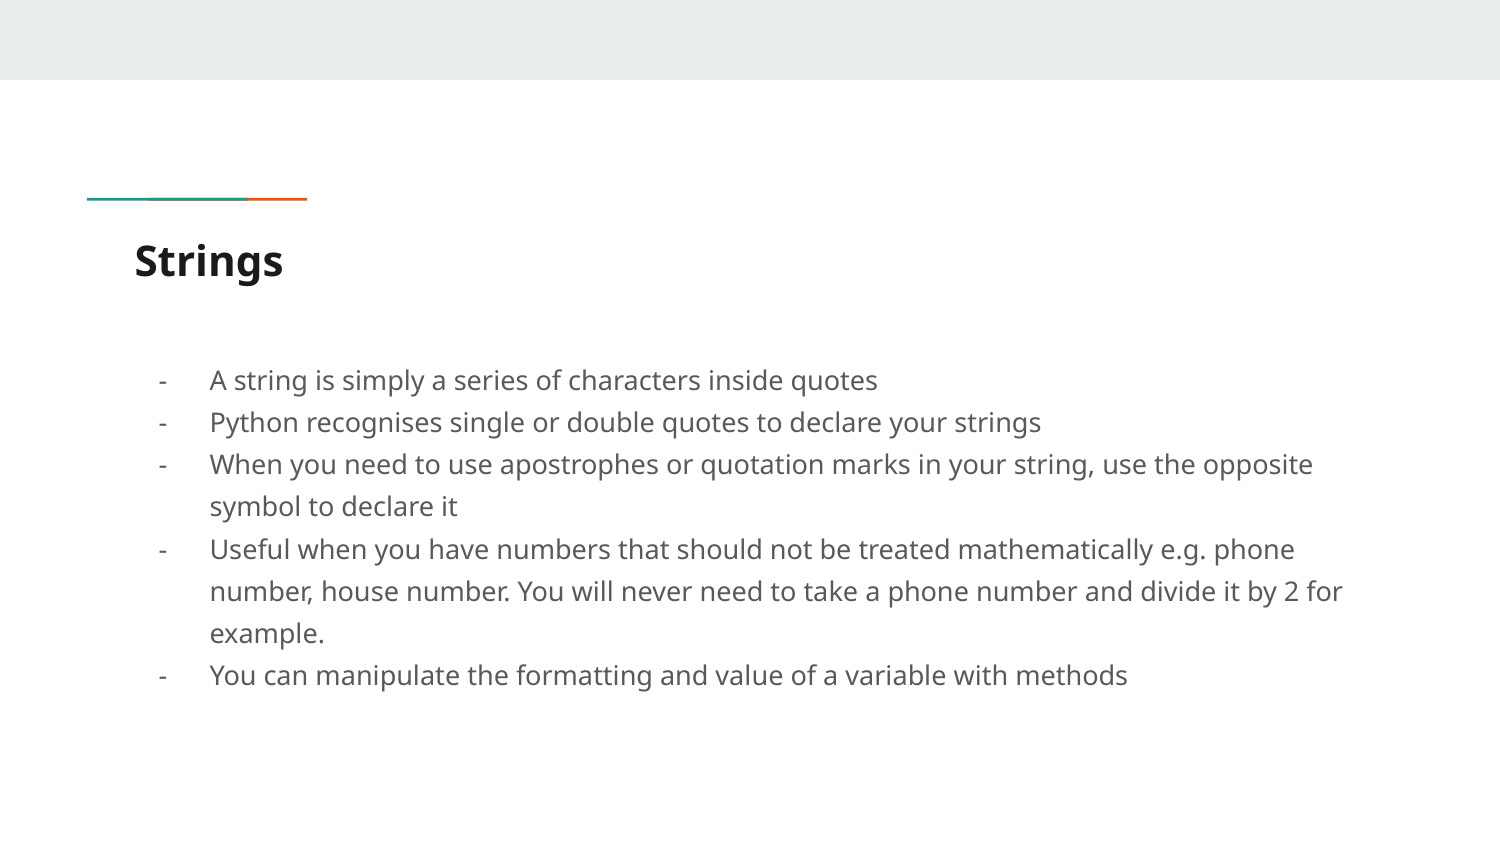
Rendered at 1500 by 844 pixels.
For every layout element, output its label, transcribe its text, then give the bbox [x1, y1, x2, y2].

title Strings [119, 216, 1381, 305]
list A string is simply a series of characters inside quotes Python recognises single or double quotes to declare your strings When you need to use apostrophes or quotation marks in your string, use the opposite symbol to declare it Useful when you have numbers that should not be treated mathematically e.g. phone number, house number. You will never need to take a phone number and divide it by 2 for example. You can manipulate the formatting and value of a variable with methods [119, 341, 1381, 712]
